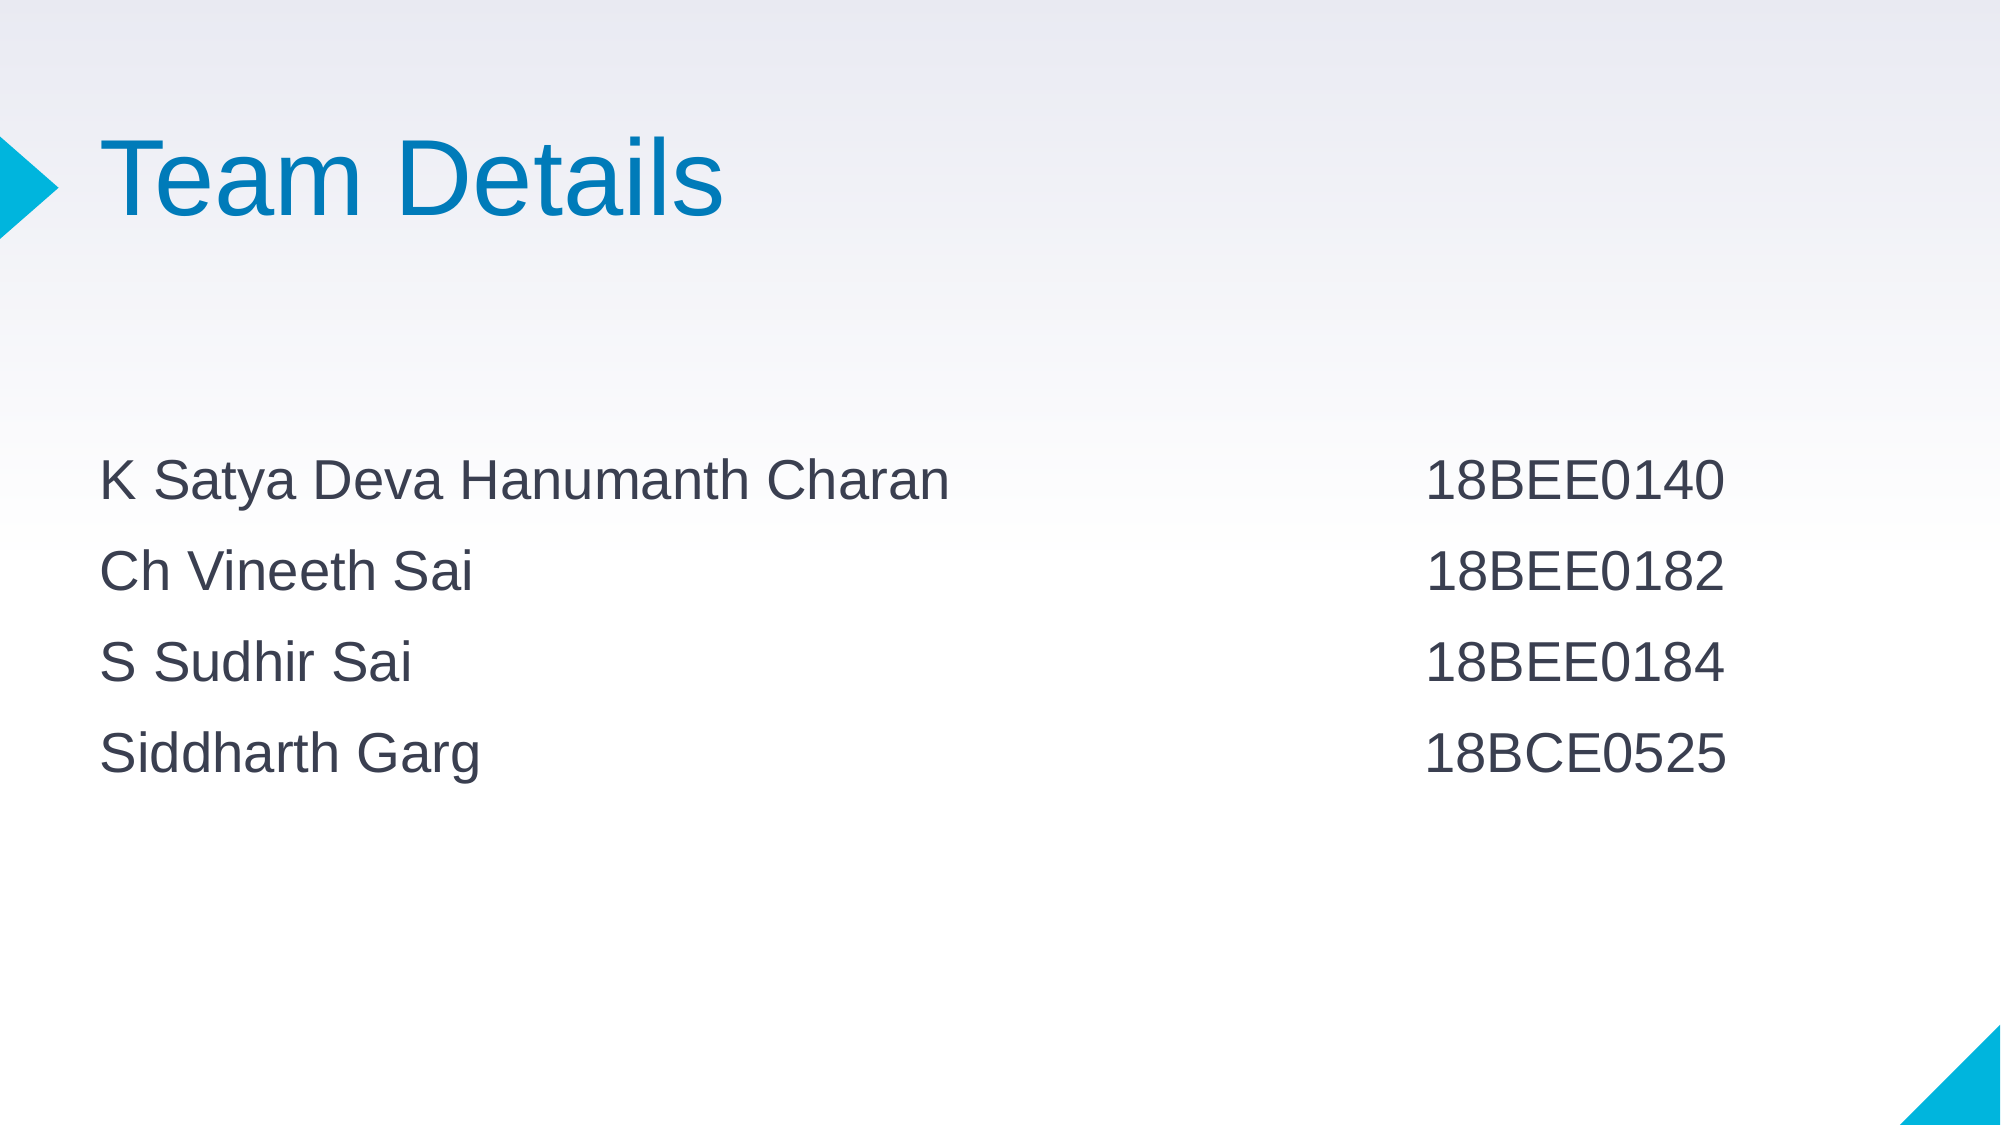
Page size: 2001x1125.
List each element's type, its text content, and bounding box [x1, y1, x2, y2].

list K Satya Deva Hanumanth Charan 18BEE0140 Ch Vineeth Sai 18BEE0182 S Sudhir Sai 18BEE0184 Siddharth Garg 18BCE0525 [99, 436, 1760, 1015]
title Team Details [99, 132, 1334, 370]
